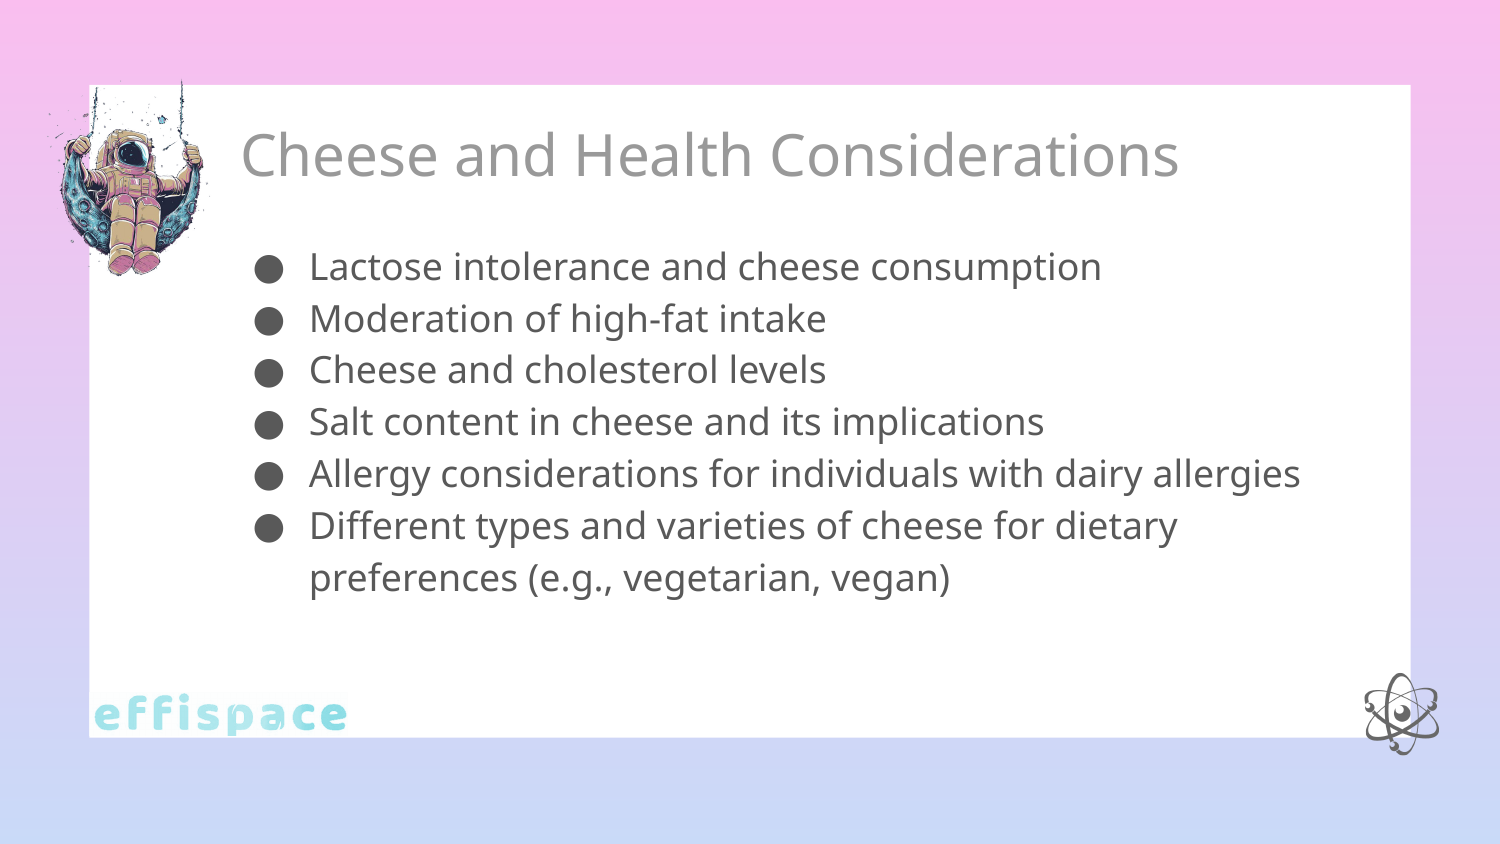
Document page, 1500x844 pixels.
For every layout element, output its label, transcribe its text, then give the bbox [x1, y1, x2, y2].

picture [28, 64, 222, 294]
picture [89, 692, 348, 736]
list Lactose intolerance and cheese consumption Moderation of high-fat intake Cheese and cholesterol levels Salt content in cheese and its implications Allergy considerations for individuals with dairy allergies Different types and varieties of cheese for dietary preferences (e.g., vegetarian, vegan) [218, 221, 1364, 672]
title Cheese and Health Considerations [225, 103, 1365, 184]
picture [1364, 672, 1440, 757]
